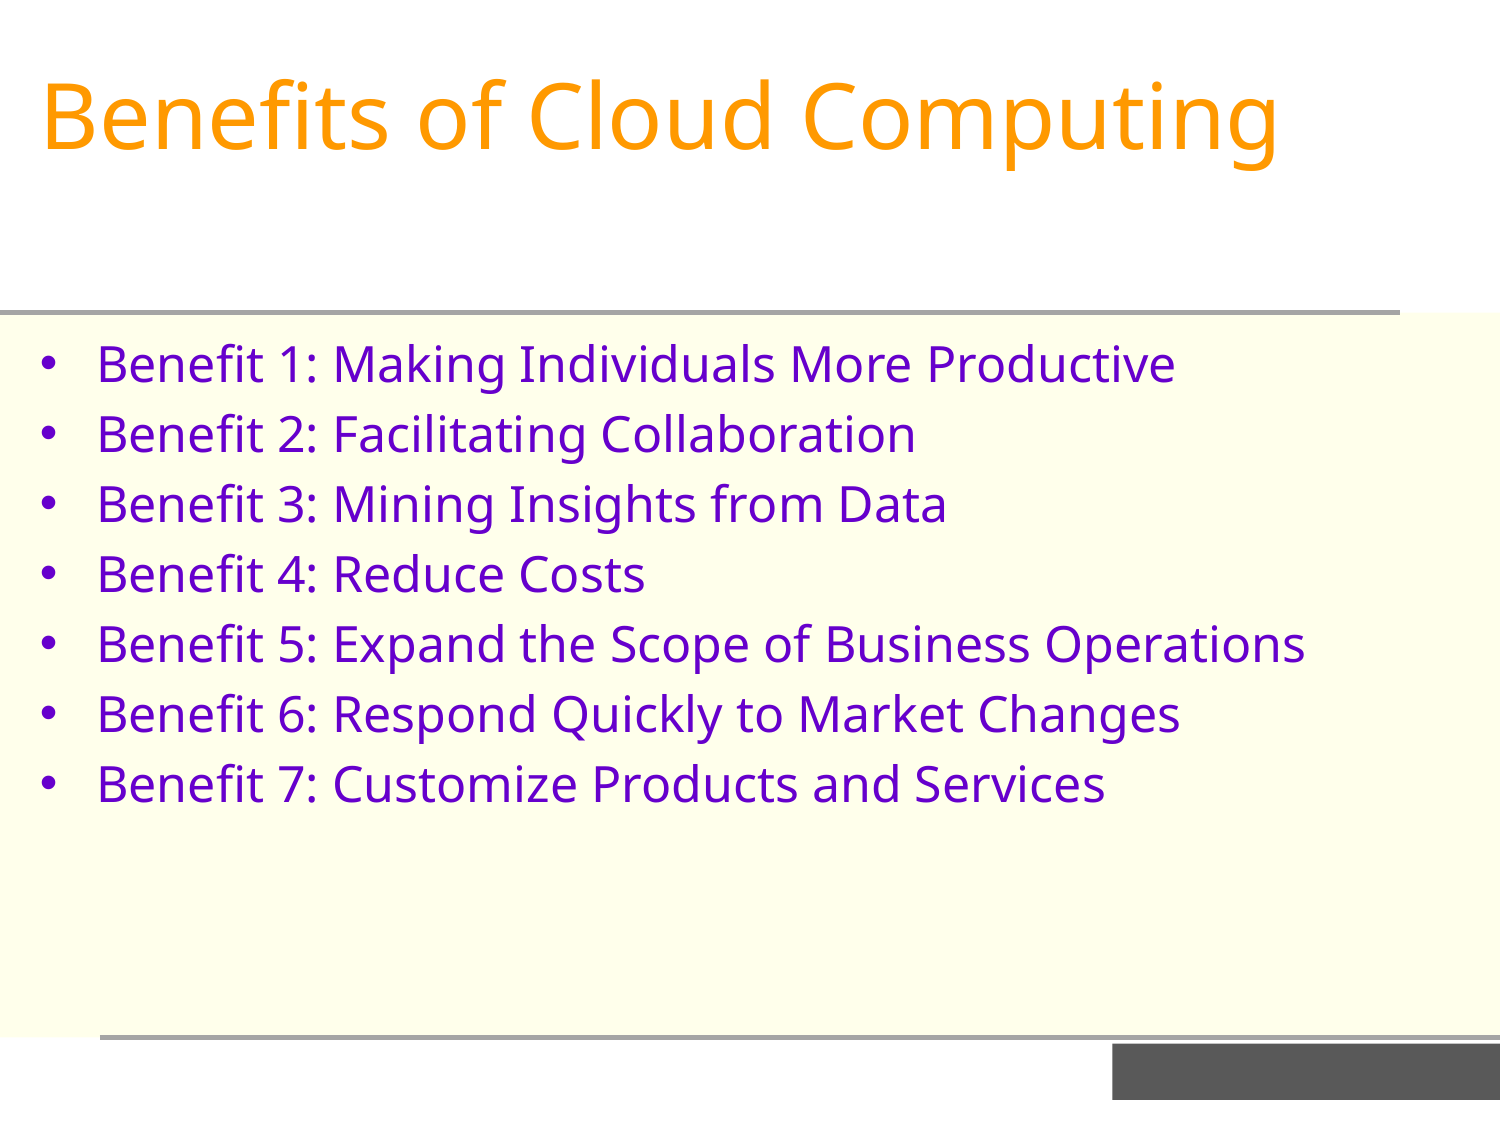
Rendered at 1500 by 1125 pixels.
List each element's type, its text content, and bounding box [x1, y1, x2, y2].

subtitle Benefits of Cloud Computing [24, 50, 1463, 324]
list Benefit 1: Making Individuals More Productive Benefit 2: Facilitating Collaboration Benefit 3: Mining Insights from Data Benefit 4: Reduce Costs Benefit 5: Expand the Scope of Business Operations Benefit 6: Respond Quickly to Market Changes Benefit 7: Customize Products and Services [24, 324, 1463, 1000]
